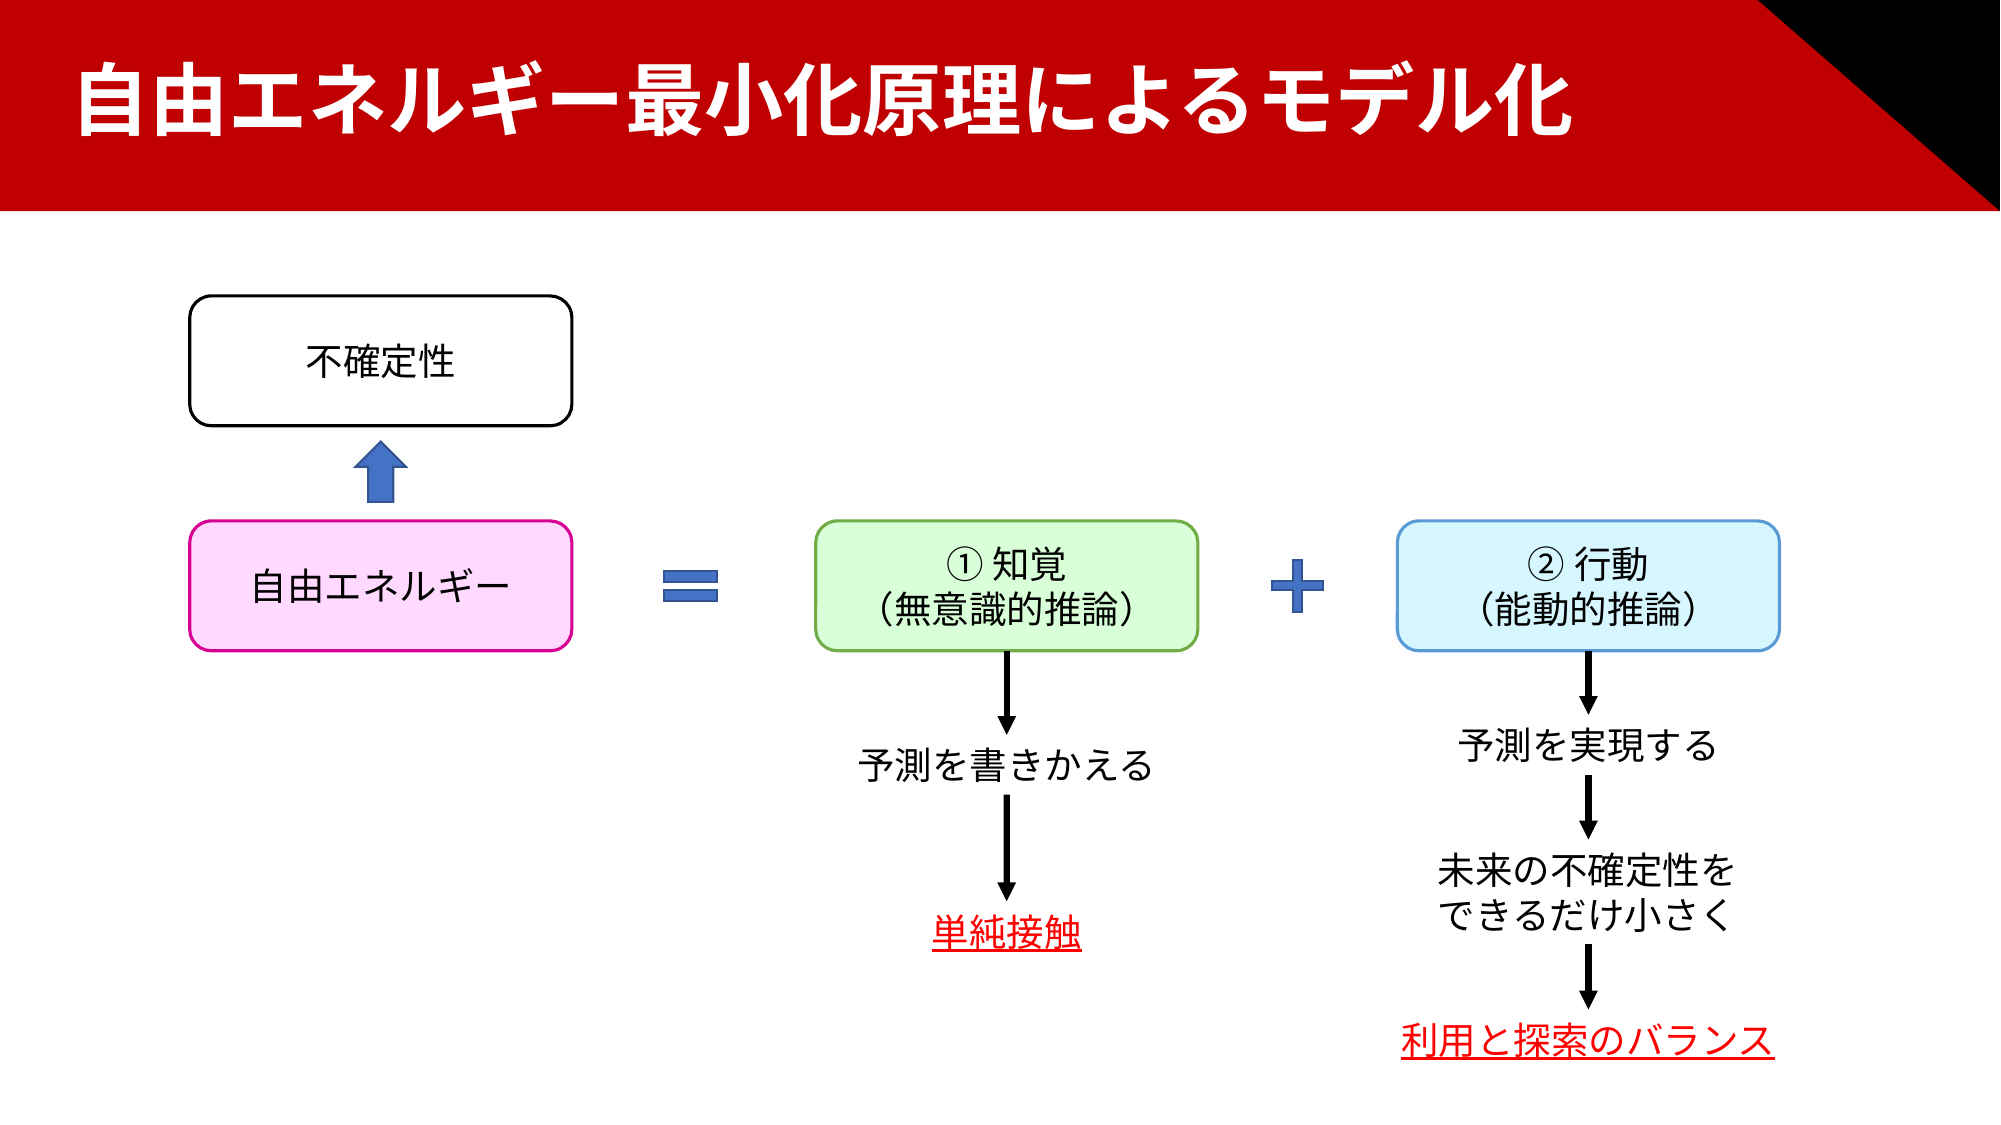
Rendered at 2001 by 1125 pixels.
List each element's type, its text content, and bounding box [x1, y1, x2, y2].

text_box ①知覚 （無意識的推論） [814, 519, 1199, 652]
text_box [353, 440, 409, 503]
text_box ②行動 （能動的推論） [1396, 519, 1781, 652]
text_box 予測を実現する [1442, 714, 1735, 775]
text_box [663, 570, 718, 583]
text_box [1271, 559, 1324, 613]
text_box 予測を書きかえる [842, 734, 1172, 795]
text_box 自由エネルギー [188, 519, 573, 652]
text_box 未来の不確定性をできるだけ小さく [1423, 839, 1754, 945]
text_box [663, 589, 718, 602]
text_box 単純接触 [916, 901, 1097, 961]
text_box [0, 0, 2000, 212]
text_box 不確定性 [188, 294, 573, 427]
text_box 利用と探索のバランス [1386, 1009, 1791, 1070]
